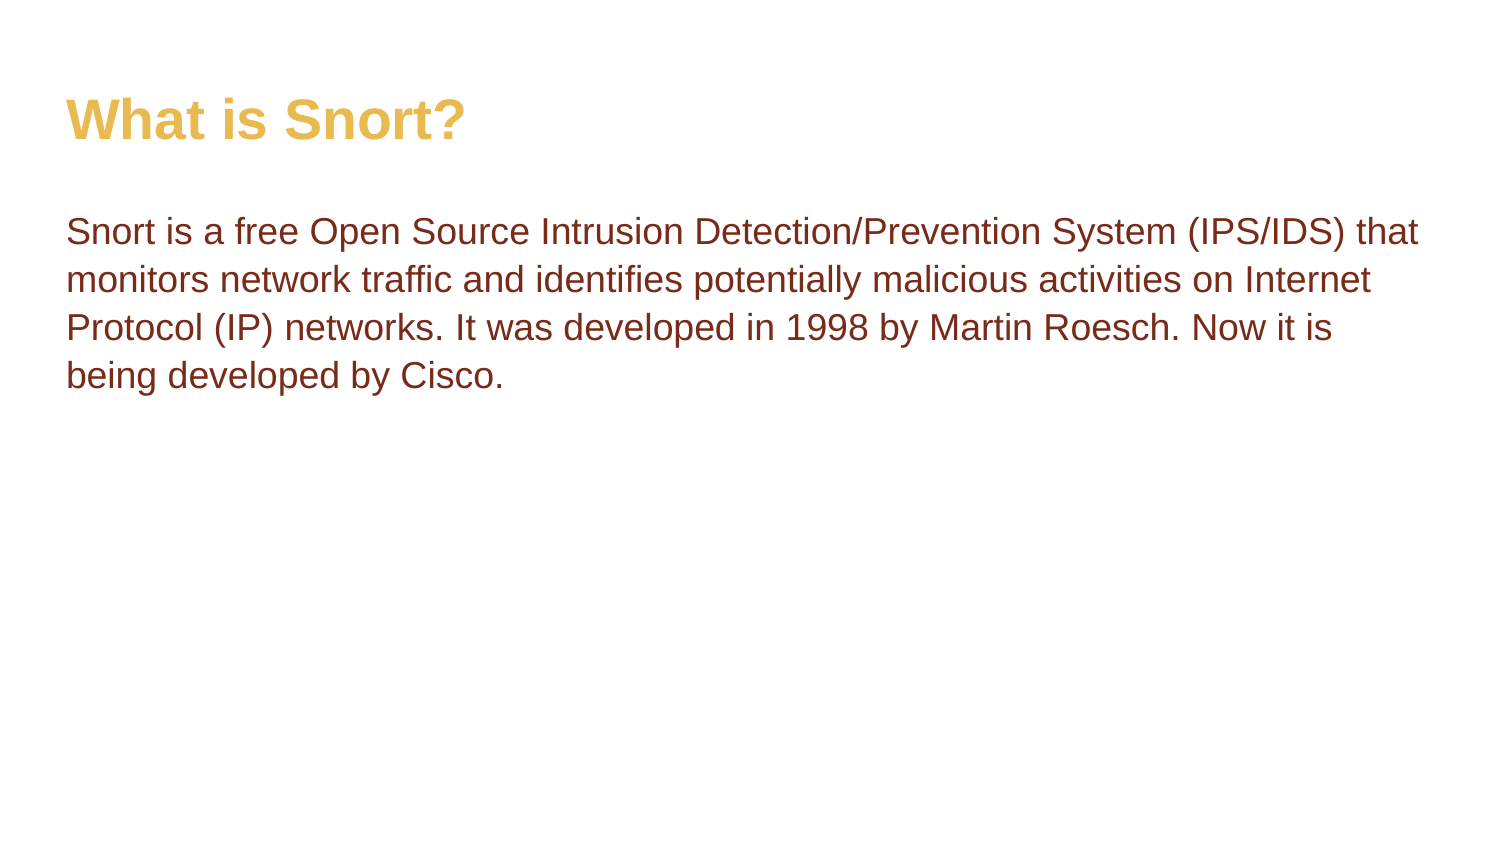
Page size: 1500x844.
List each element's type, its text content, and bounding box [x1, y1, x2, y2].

list Snort is a free Open Source Intrusion Detection/Prevention System (IPS/IDS) that monitors network traffic and identifies potentially malicious activities on Internet Protocol (IP) networks. It was developed in 1998 by Martin Roesch. Now it is being developed by Cisco. [51, 189, 1449, 750]
title What is Snort? [51, 72, 1449, 167]
